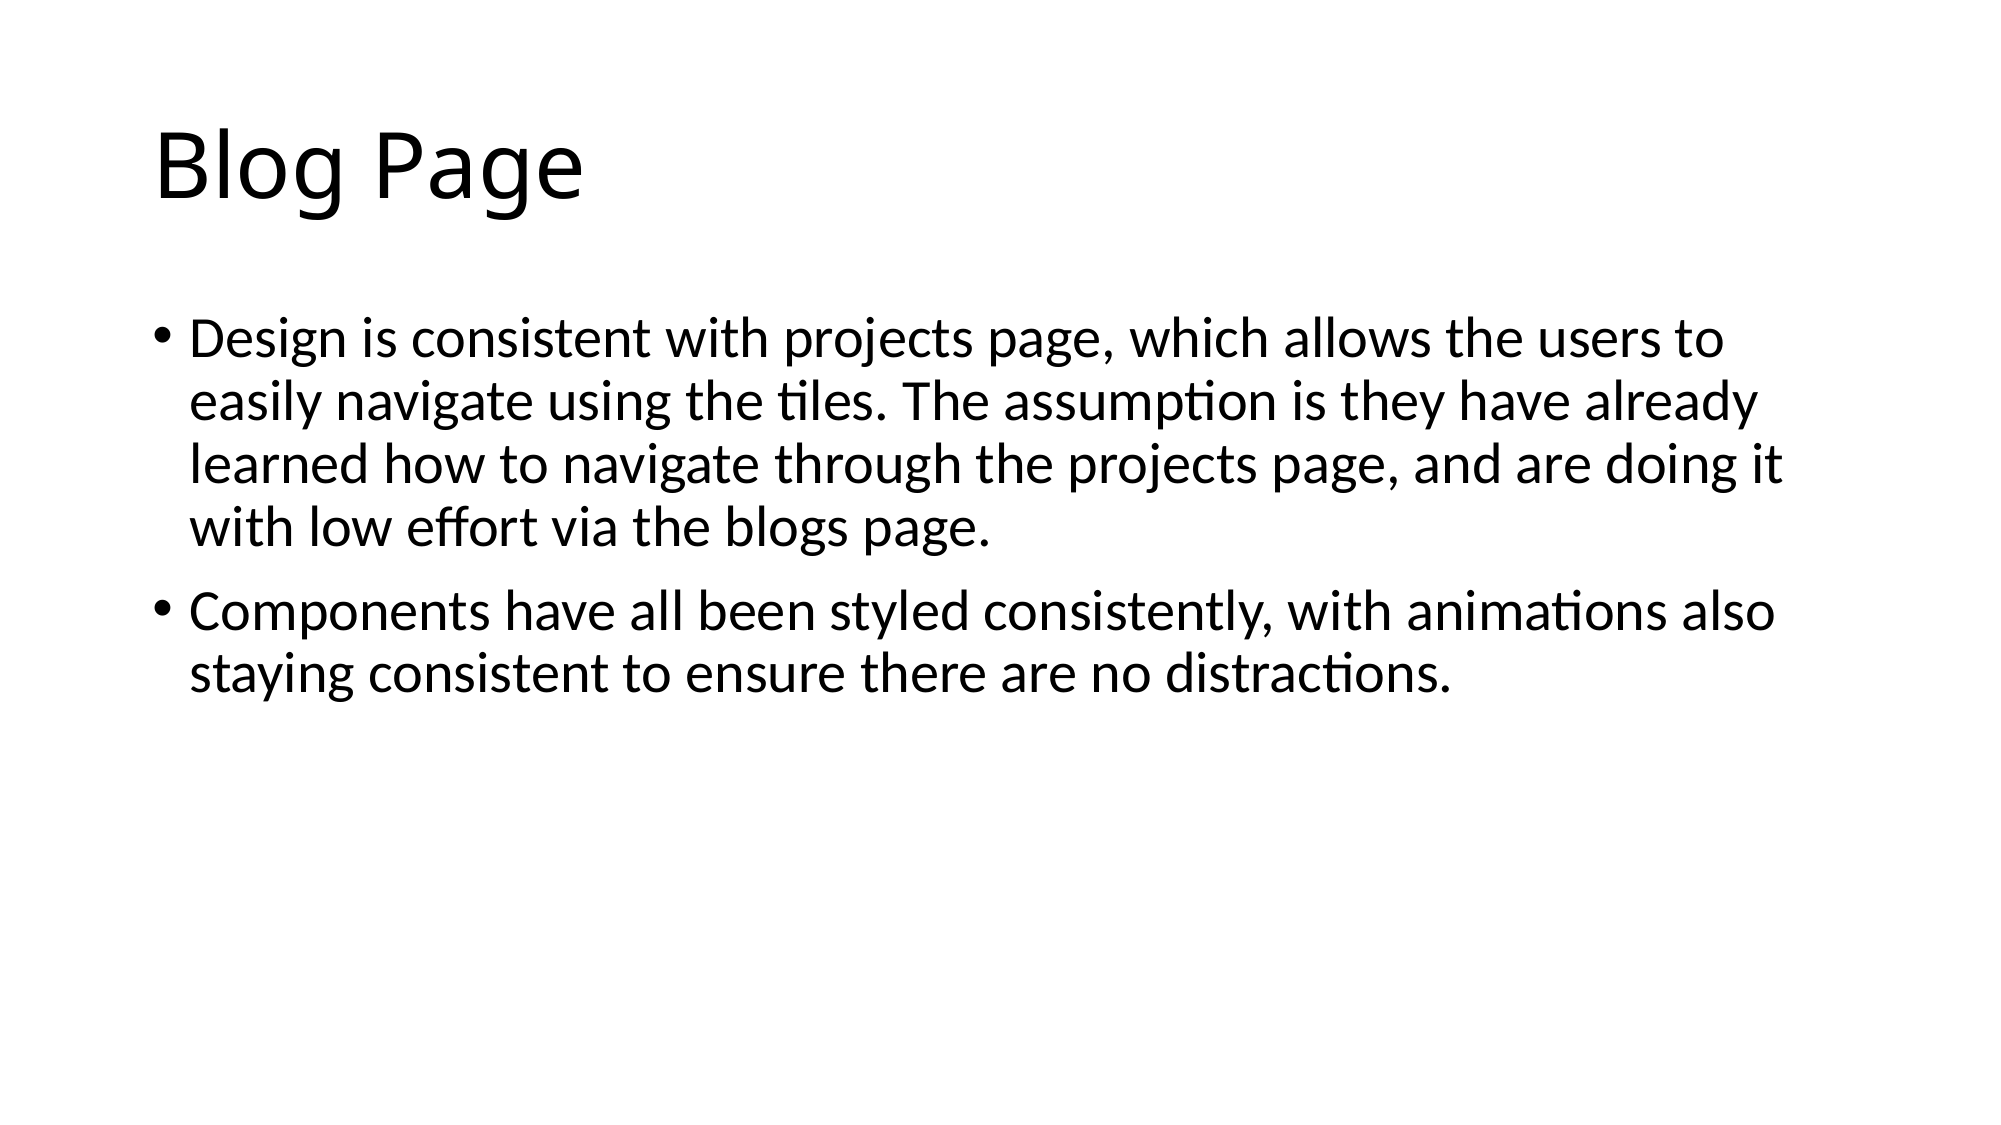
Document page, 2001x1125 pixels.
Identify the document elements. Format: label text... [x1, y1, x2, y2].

title Blog Page [137, 59, 1863, 278]
list Design is consistent with projects page, which allows the users to easily navigate using the tiles. The assumption is they have already learned how to navigate through the projects page, and are doing it with low effort via the blogs page. Components have all been styled consistently, with animations also staying consistent to ensure there are no distractions. [137, 299, 1863, 1014]
